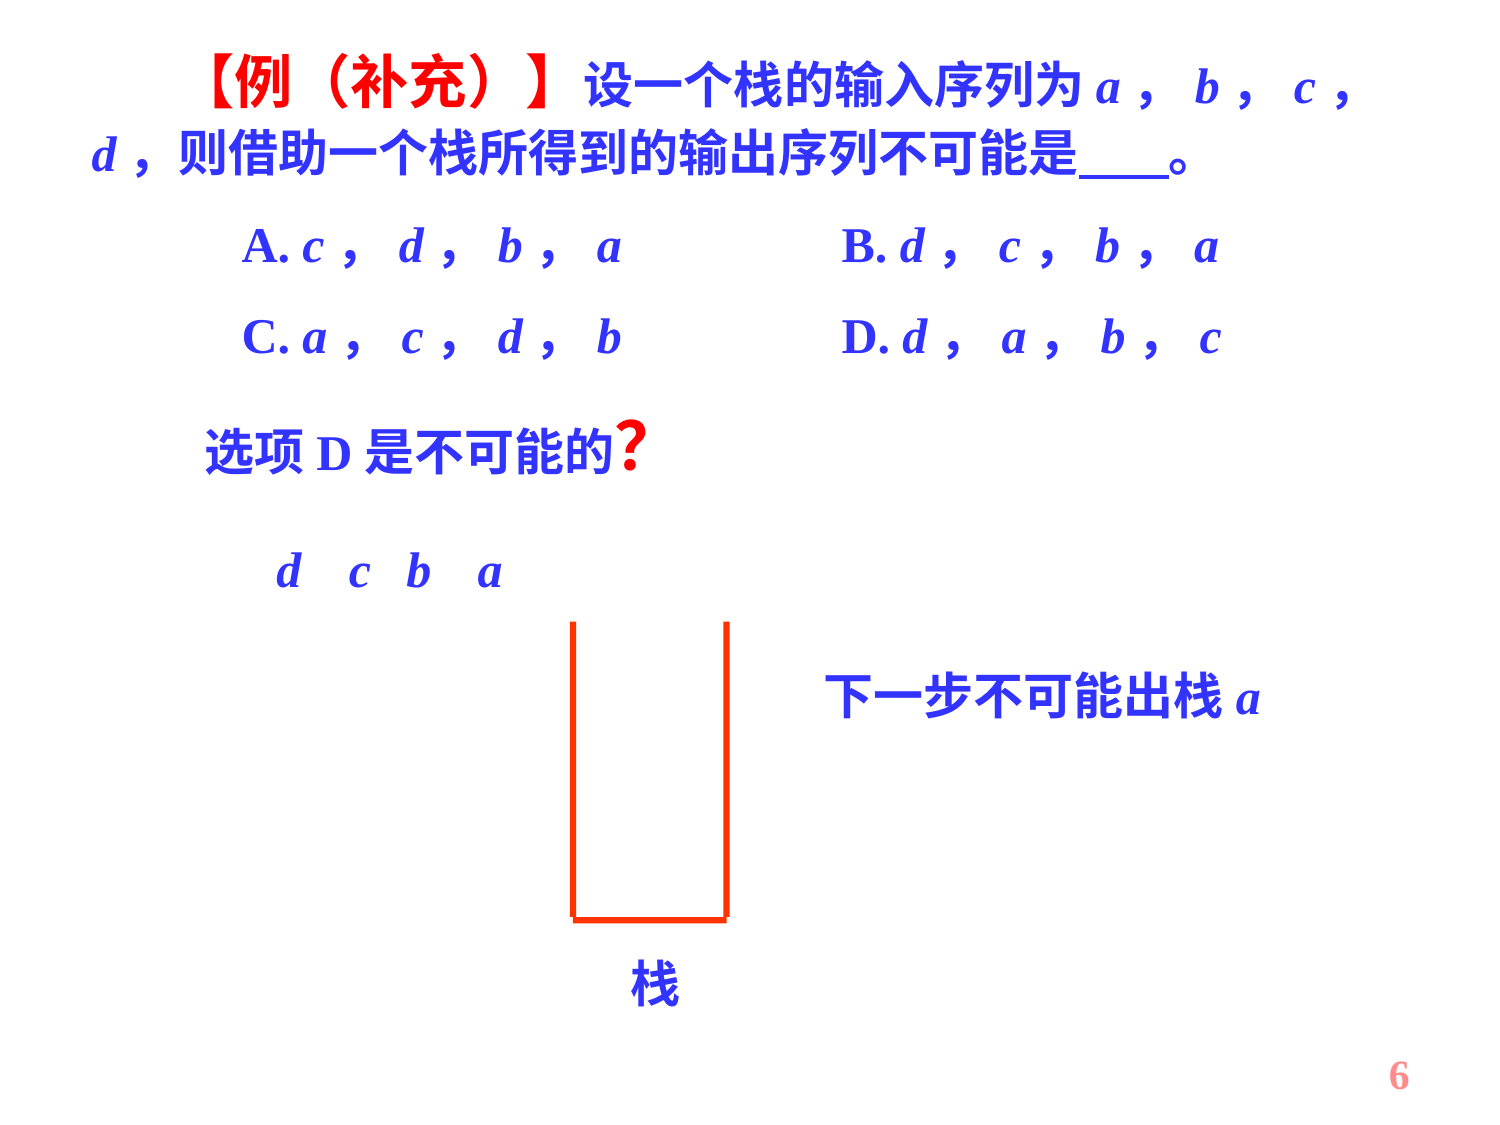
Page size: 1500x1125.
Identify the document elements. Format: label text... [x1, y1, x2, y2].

text_box b [396, 537, 455, 598]
text_box 栈 [620, 952, 691, 1013]
text_box 选项D是不可能的？ [159, 396, 727, 491]
text_box 【例（补充）】设一个栈的输入序列为a，b，c，d，则借助一个栈所得到的输出序列不可能是 。 A. c，d，b，a B. d，c，b，a C. a，c，d，b D. d，a，b，c [76, 30, 1402, 371]
text_box d [253, 537, 325, 598]
text_box a [455, 537, 526, 598]
text_box c [325, 537, 396, 598]
slide_number 6 [1074, 1042, 1425, 1103]
text_box 下一步不可能出栈a [809, 656, 1329, 732]
